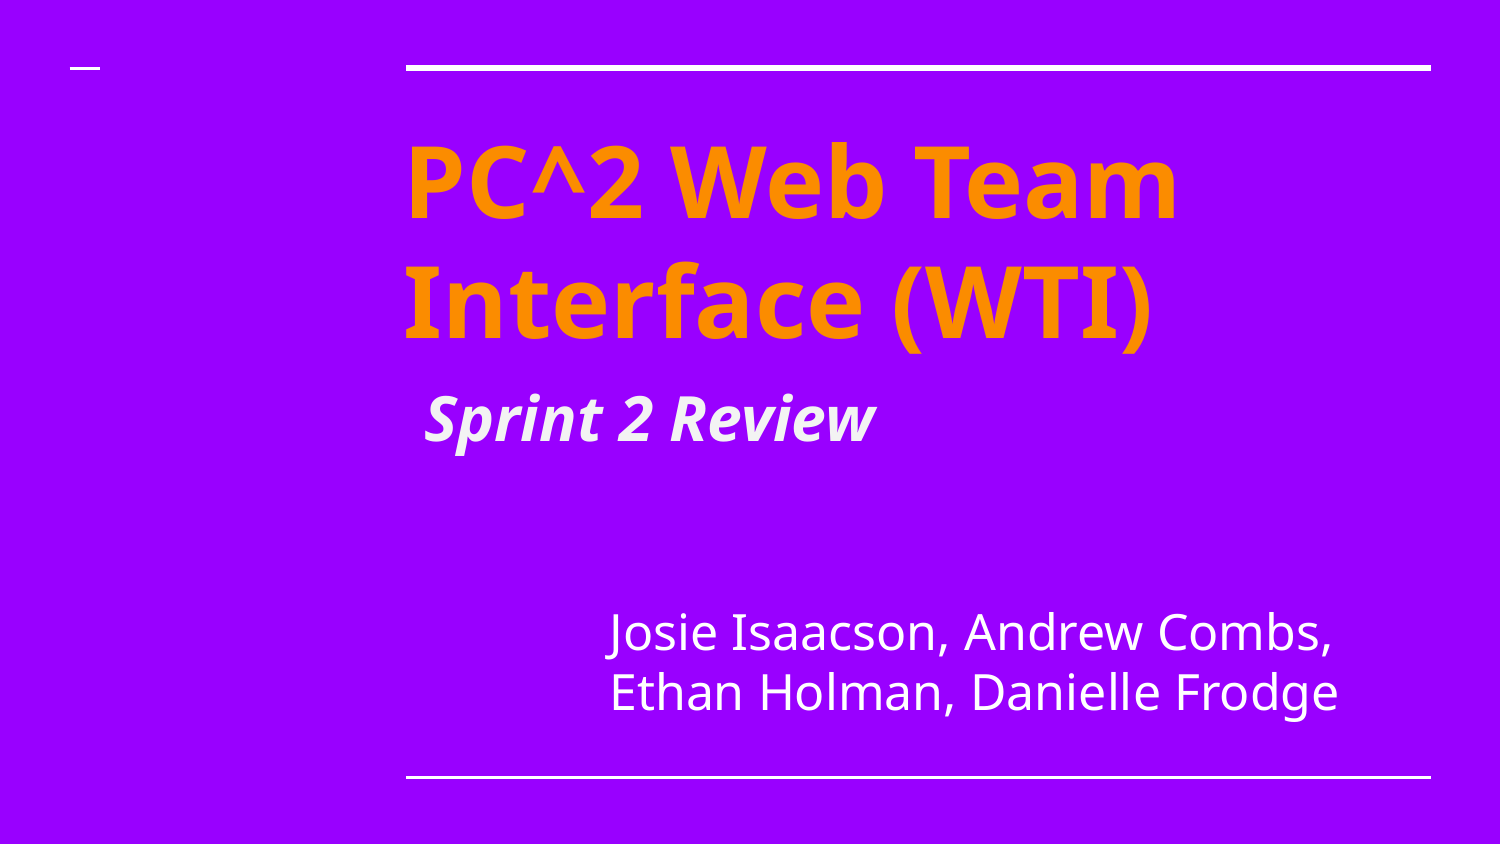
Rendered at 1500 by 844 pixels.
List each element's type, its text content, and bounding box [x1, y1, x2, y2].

title Sprint 2 Review [409, 364, 1448, 618]
title PC^2 Web Team Interface (WTI) [389, 103, 1428, 357]
subtitle Josie Isaacson, Andrew Combs, Ethan Holman, Danielle Frodge [594, 618, 1431, 735]
